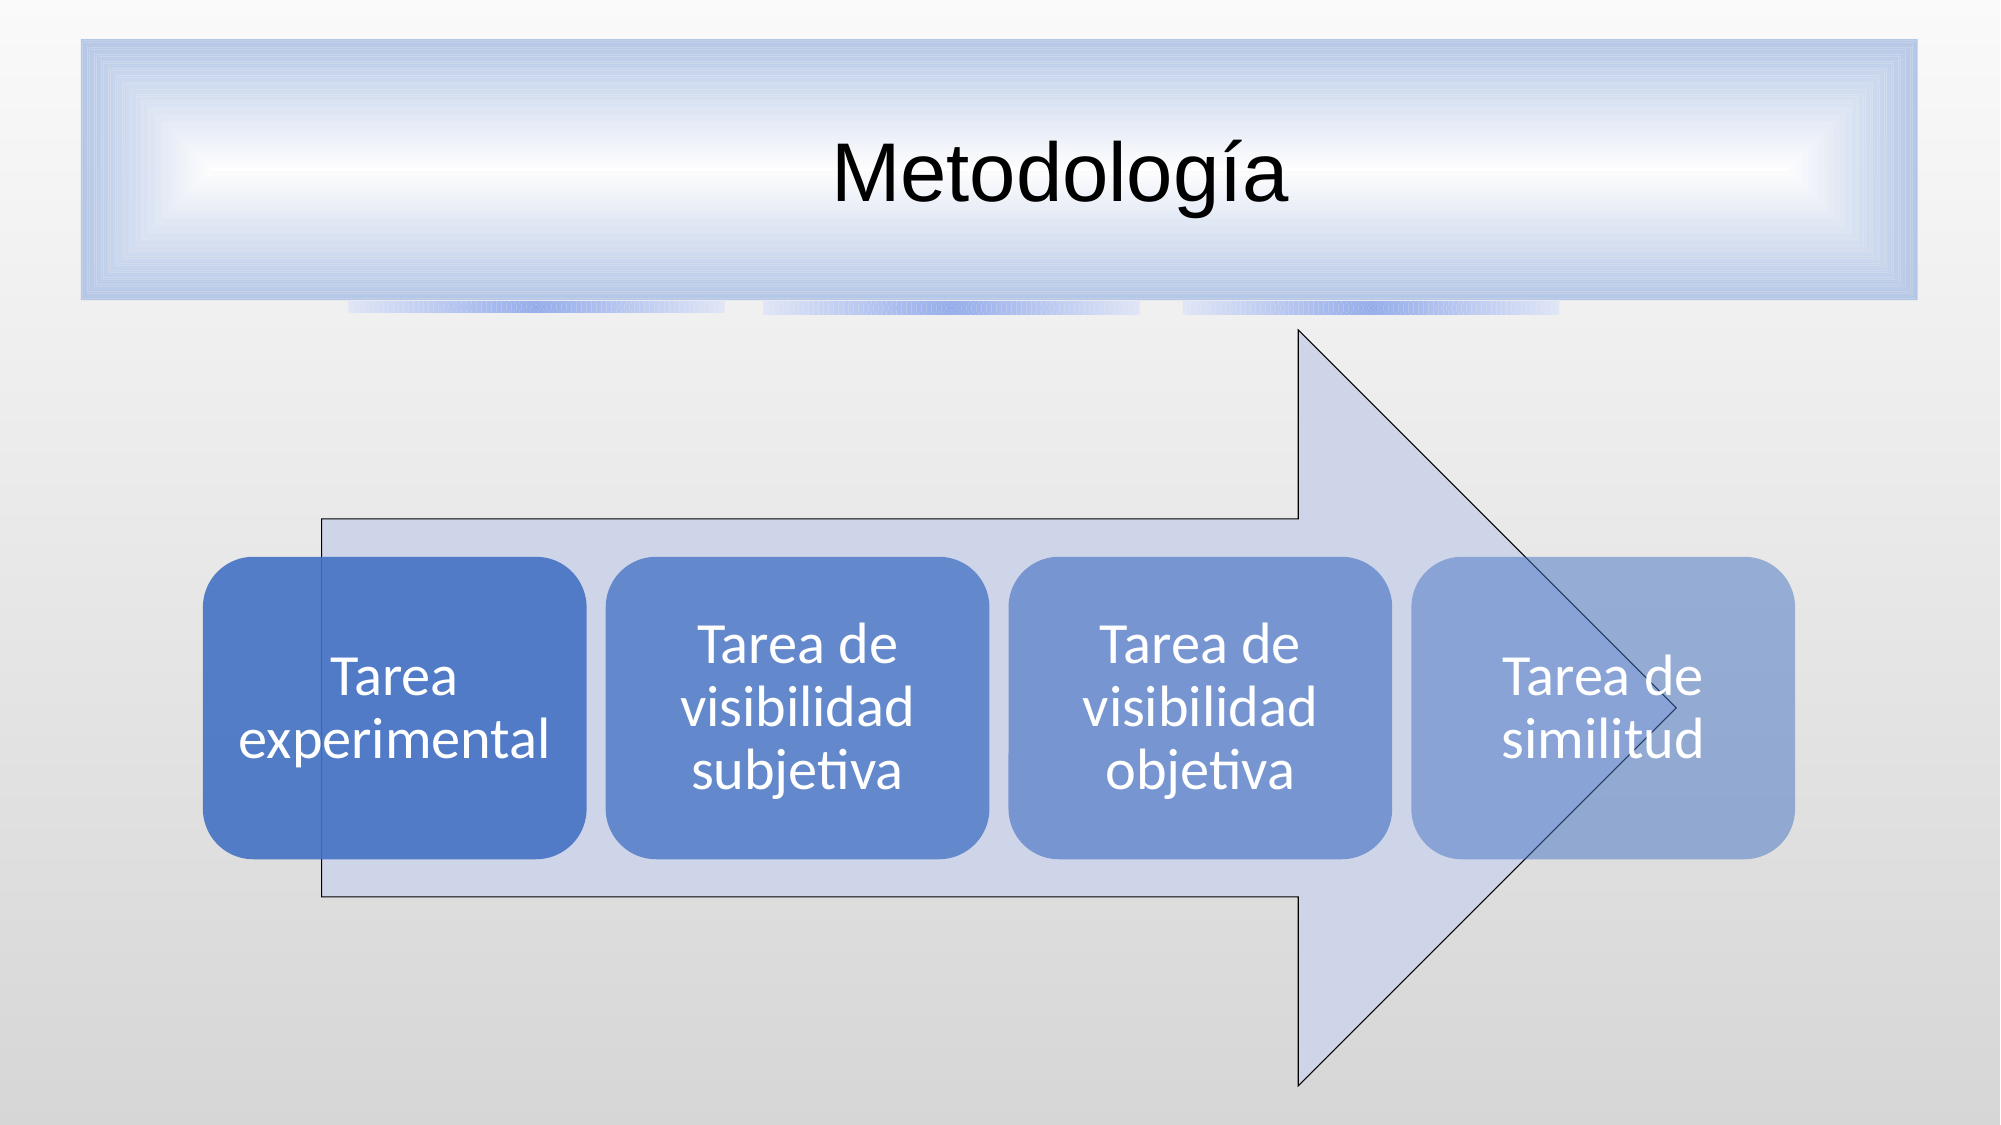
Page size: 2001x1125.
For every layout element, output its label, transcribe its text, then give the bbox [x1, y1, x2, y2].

text_box [762, 300, 1141, 316]
text_box [1182, 300, 1560, 315]
text_box Metodología [501, 110, 1619, 226]
text_box [80, 39, 1918, 301]
text_box [347, 300, 726, 313]
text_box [201, 329, 1796, 1086]
